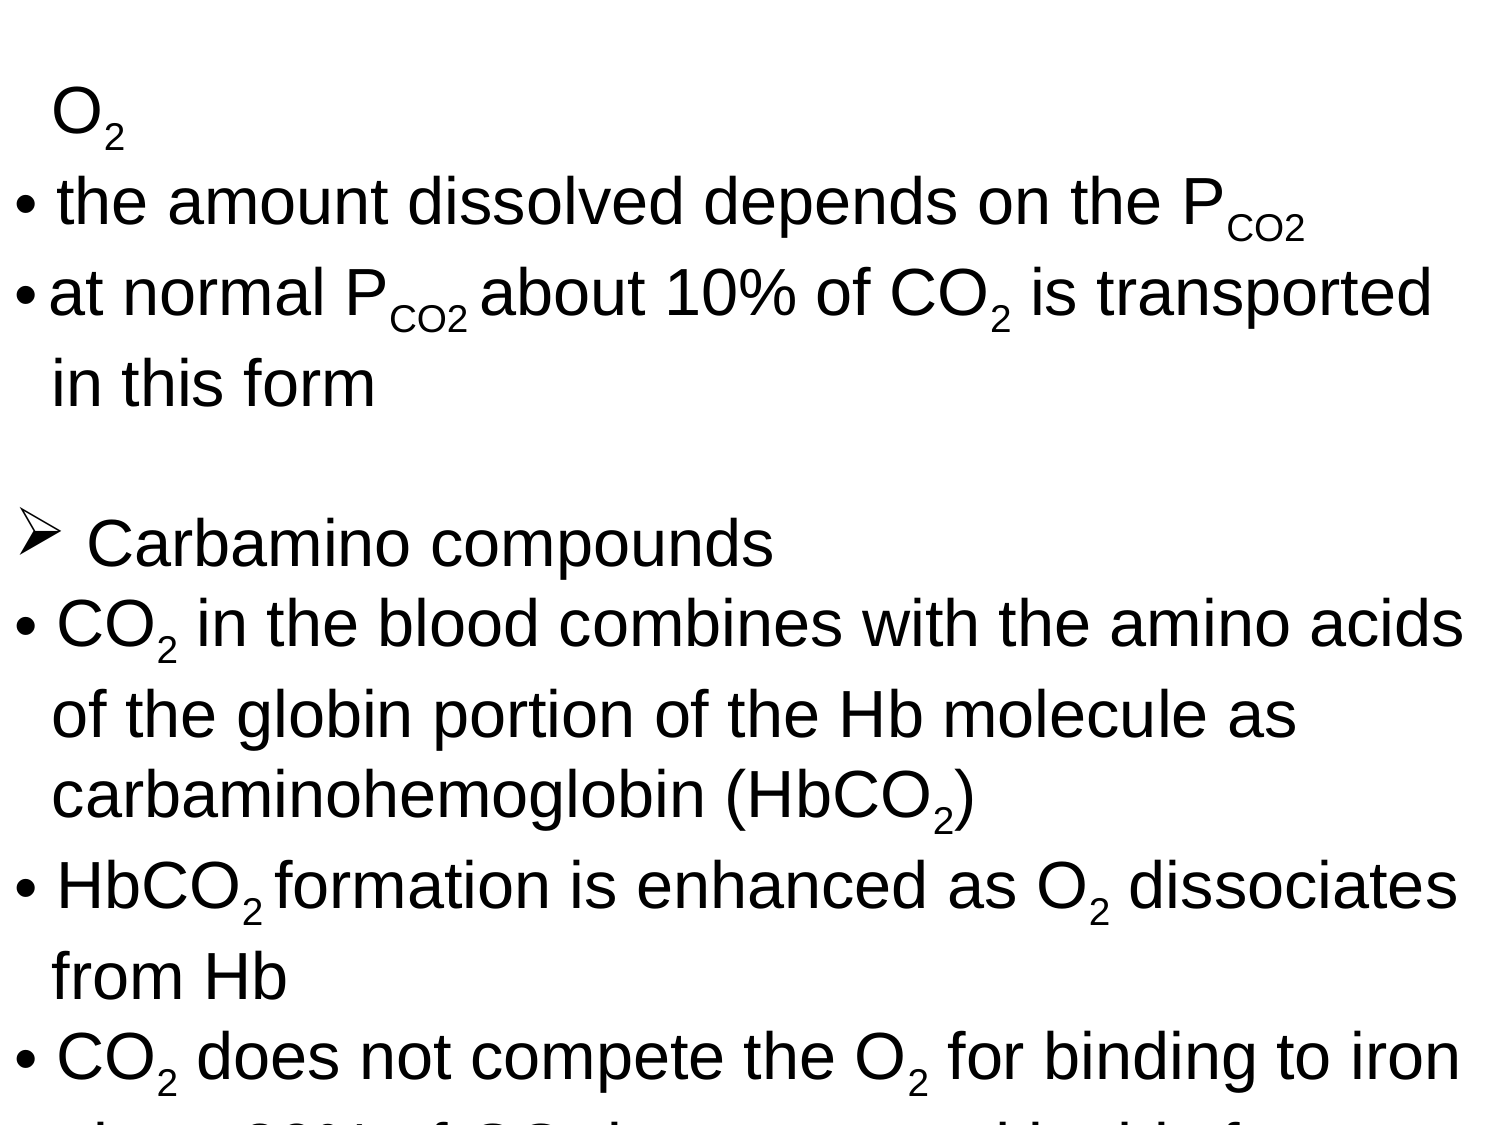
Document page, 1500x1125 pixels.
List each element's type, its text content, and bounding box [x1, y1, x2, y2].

text_box O2 the amount dissolved depends on the PCO2 at normal PCO2 about 10% of CO2 is transported in this form Carbamino compounds CO2 in the blood combines with the amino acids of the globin portion of the Hb molecule as carbaminohemoglobin (HbCO2) HbCO2 formation is enhanced as O2 dissociates from Hb CO2 does not compete the O2 for binding to iron about 20% of CO2 is transported in this form [0, 59, 1500, 1125]
